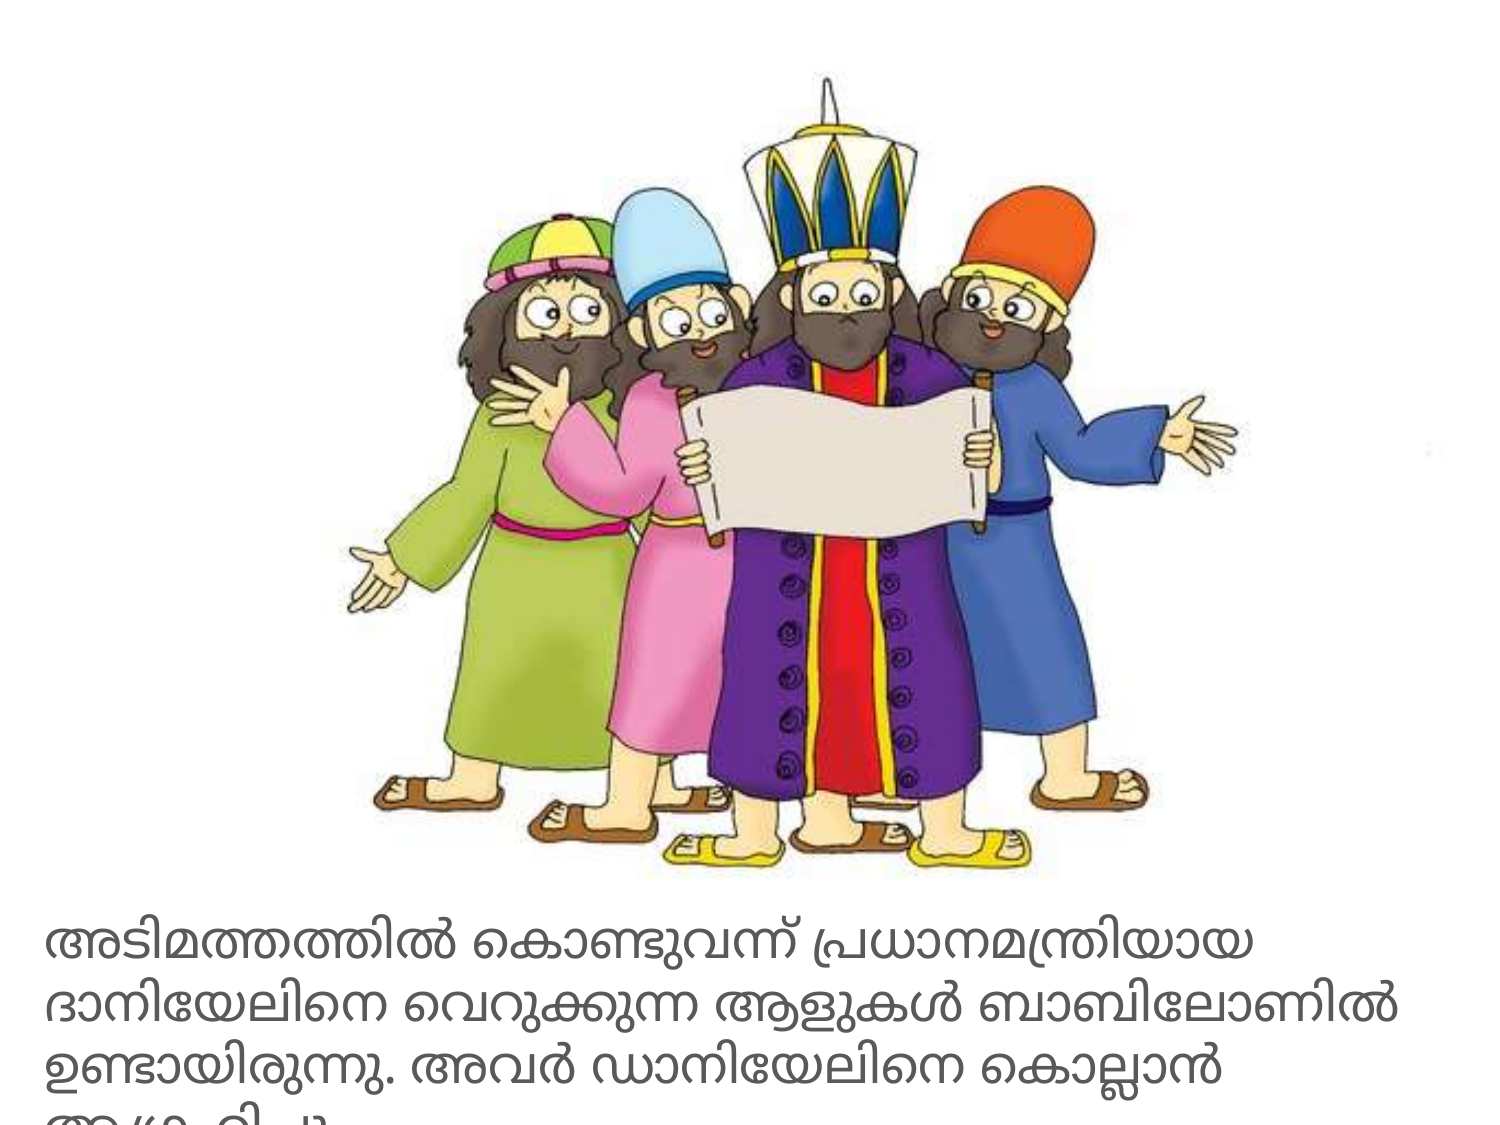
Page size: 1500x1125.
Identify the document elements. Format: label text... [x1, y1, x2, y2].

picture [40, 1, 1466, 894]
text_box അടിമത്തത്തിൽ കൊണ്ടുവന്ന് പ്രധാനമന്ത്രിയായ ദാനിയേലിനെ വെറുക്കുന്ന ആളുകൾ ബാബിലോണിൽ ഉണ്ടായിരുന്നു. അവർ ഡാനിയേലിനെ കൊല്ലാൻ ആഗ്രഹിച്ചു. [29, 898, 1500, 1125]
